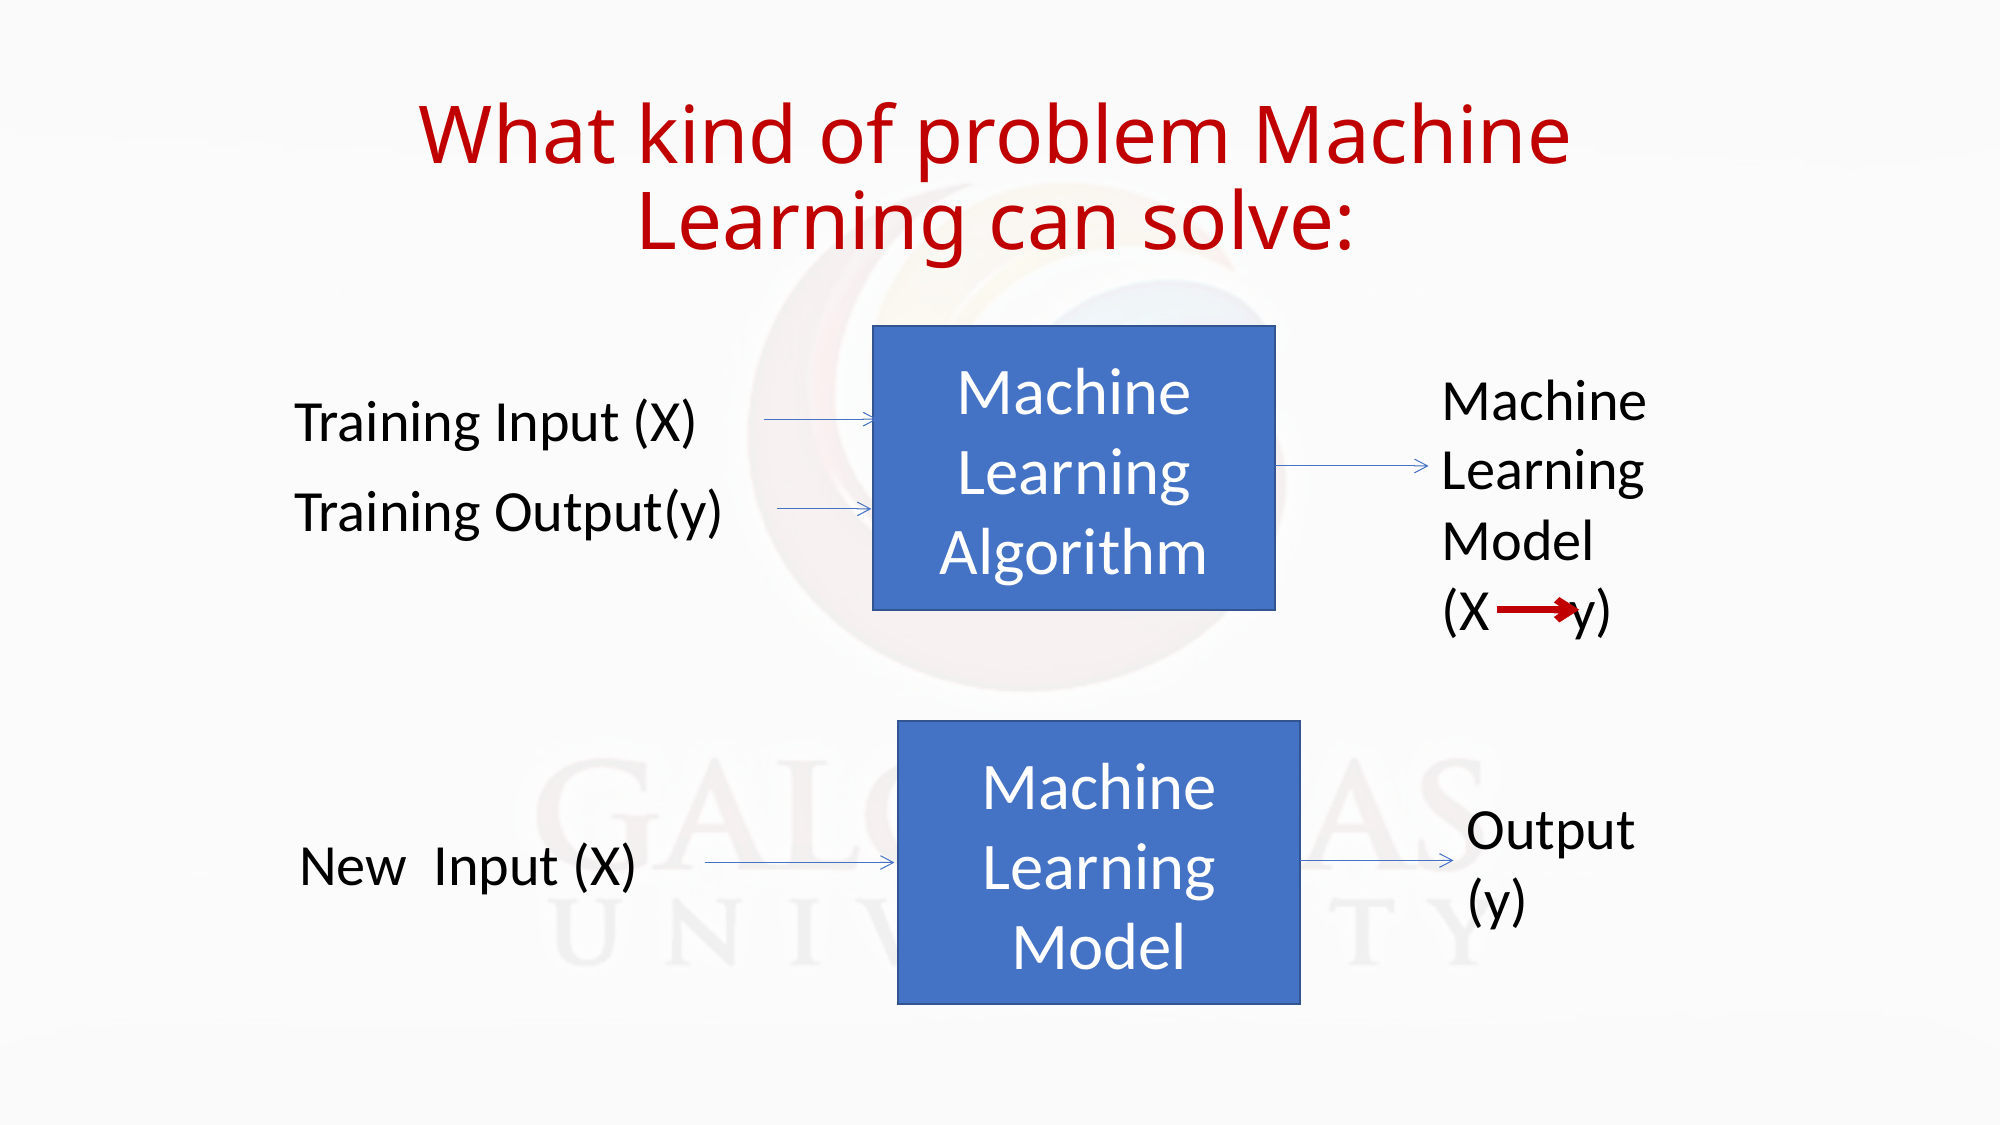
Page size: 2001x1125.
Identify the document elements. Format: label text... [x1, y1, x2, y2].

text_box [284, 720, 1724, 1005]
title What kind of problem Machine Learning can solve: [279, 87, 1713, 275]
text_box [279, 326, 1699, 653]
